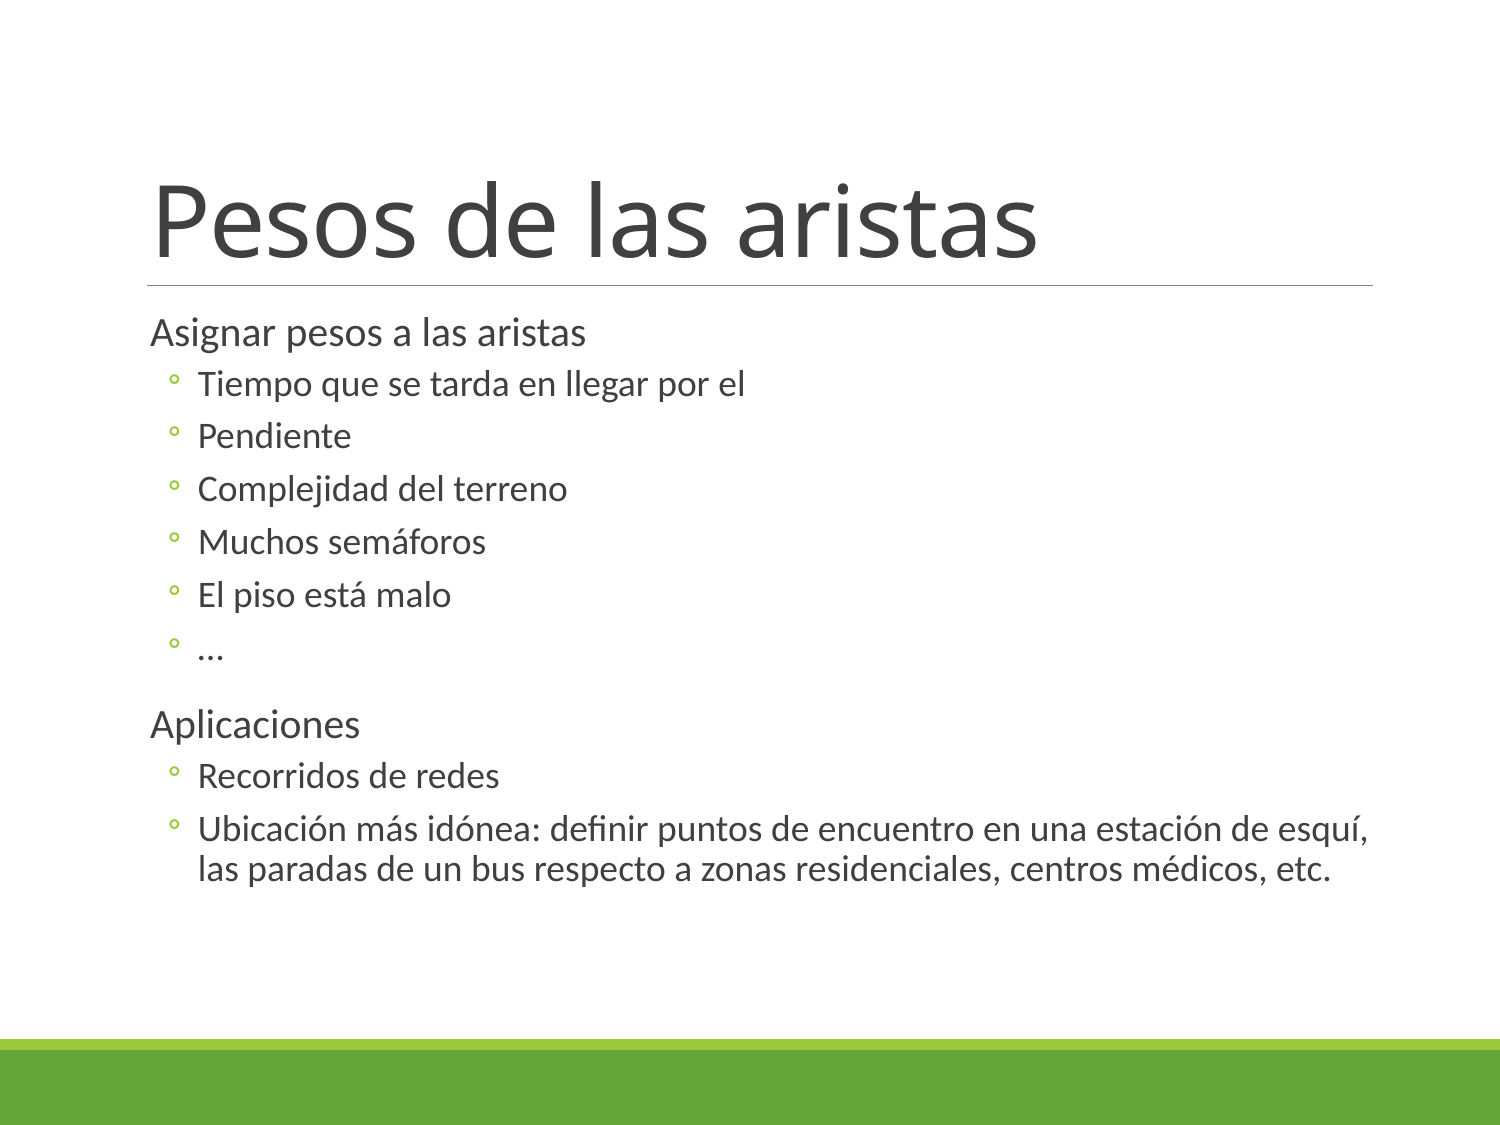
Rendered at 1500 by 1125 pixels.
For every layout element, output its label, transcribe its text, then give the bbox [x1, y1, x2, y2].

list Asignar pesos a las aristas Tiempo que se tarda en llegar por el Pendiente Complejidad del terreno Muchos semáforos El piso está malo … Aplicaciones Recorridos de redes Ubicación más idónea: definir puntos de encuentro en una estación de esquí, las paradas de un bus respecto a zonas residenciales, centros médicos, etc. [135, 302, 1373, 963]
title Pesos de las aristas [135, 47, 1373, 285]
